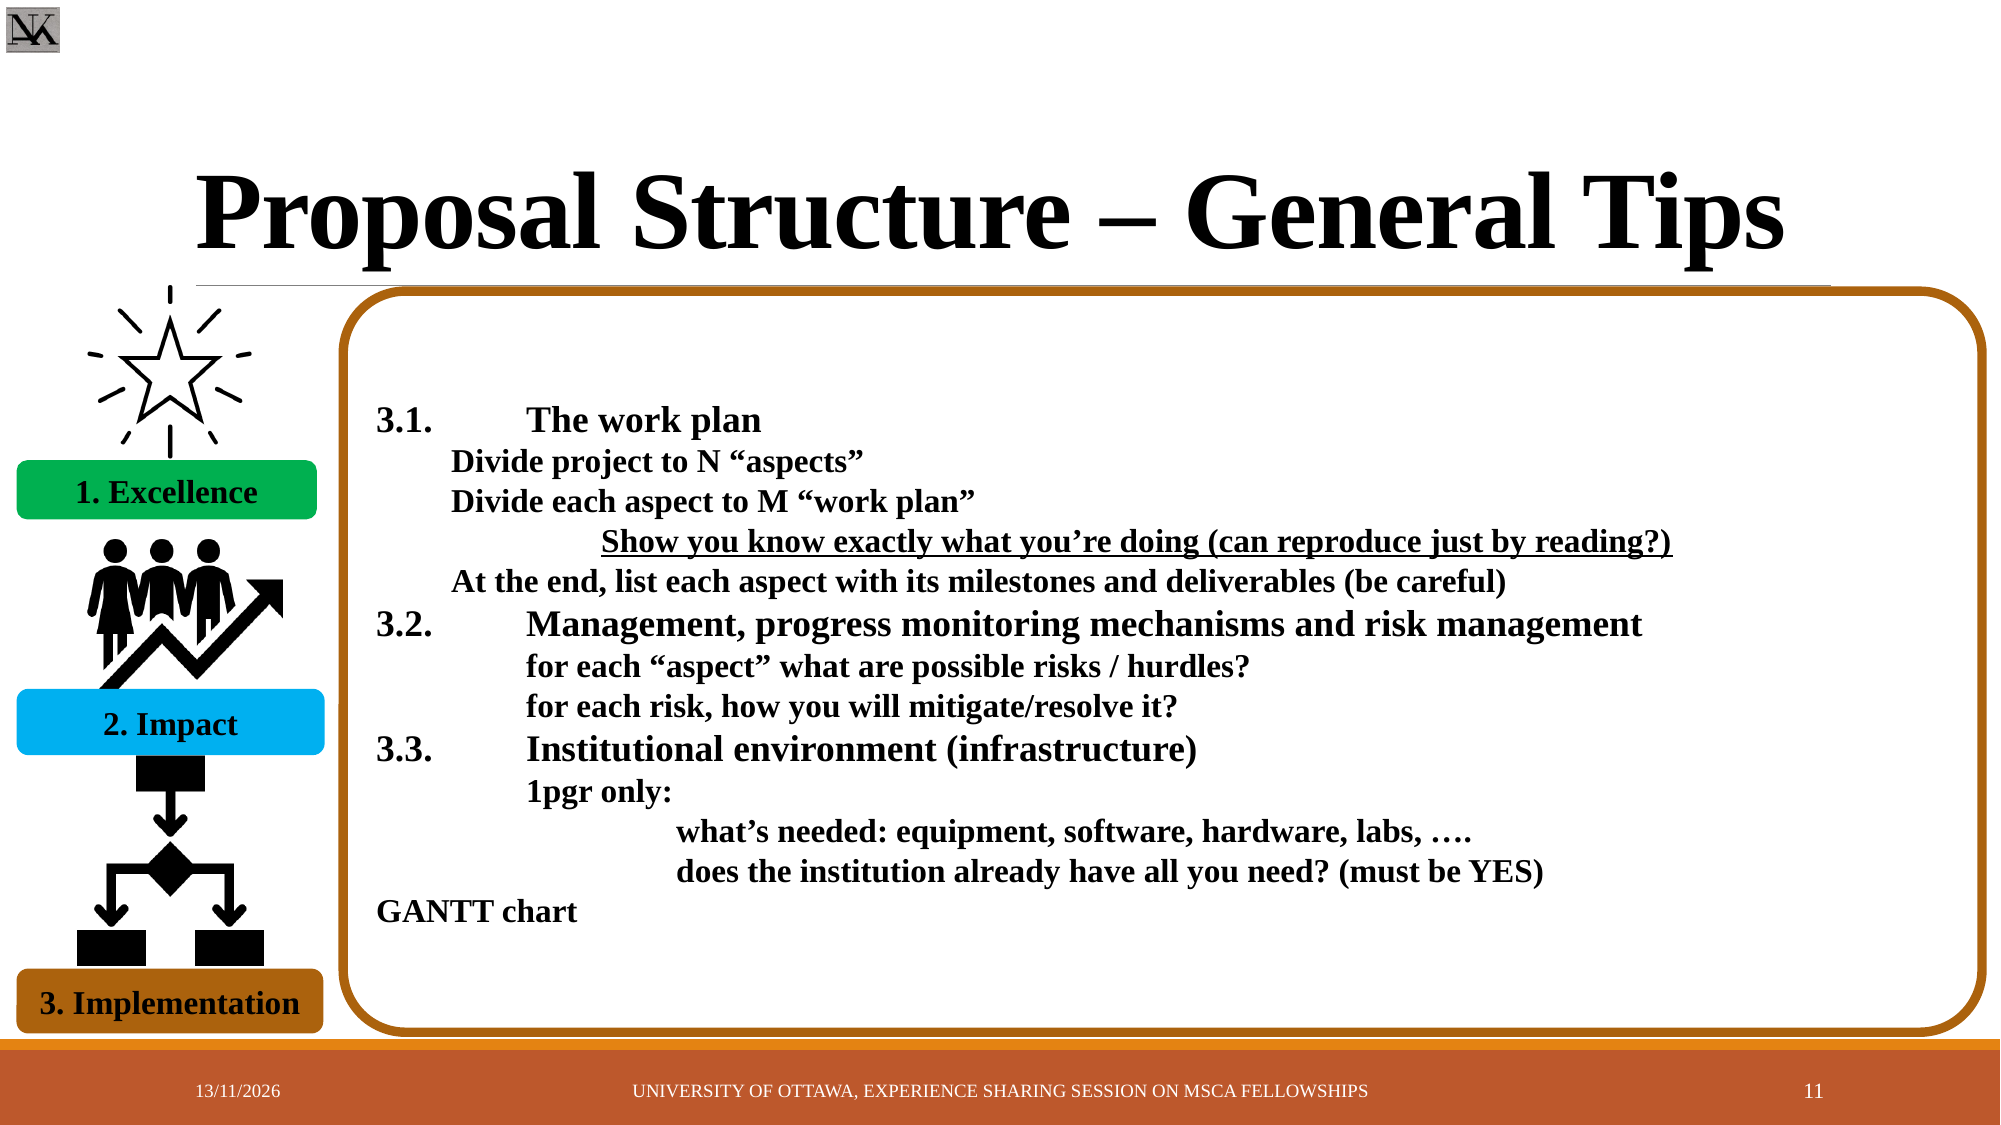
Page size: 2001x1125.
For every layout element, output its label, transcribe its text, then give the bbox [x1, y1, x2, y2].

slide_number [180, 1059, 586, 1120]
text_box 3.1. The work plan Divide project to N “aspects” Divide each aspect to M “work plan” Show you know exactly what you’re doing (can reproduce just by reading?) At the end, list each aspect with its milestones and deliverables (be careful) 3.2. Management, progress monitoring mechanisms and risk management for each “aspect” what are possible risks / hurdles? for each risk, how you will mitigate/resolve it? 3.3. Institutional environment (infrastructure) 1pgr only: what’s needed: equipment, software, hardware, labs, …. does the institution already have all you need? (must be YES) GANTT chart [341, 289, 1984, 1034]
slide_number 11 [1624, 1059, 1840, 1120]
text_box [17, 502, 324, 755]
picture [6, 6, 61, 54]
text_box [17, 761, 323, 1033]
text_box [17, 270, 317, 501]
footer University of Ottawa, Experience Sharing Session on MSCA fellowships [604, 1059, 1396, 1120]
title Proposal Structure – General Tips [180, 40, 1830, 279]
